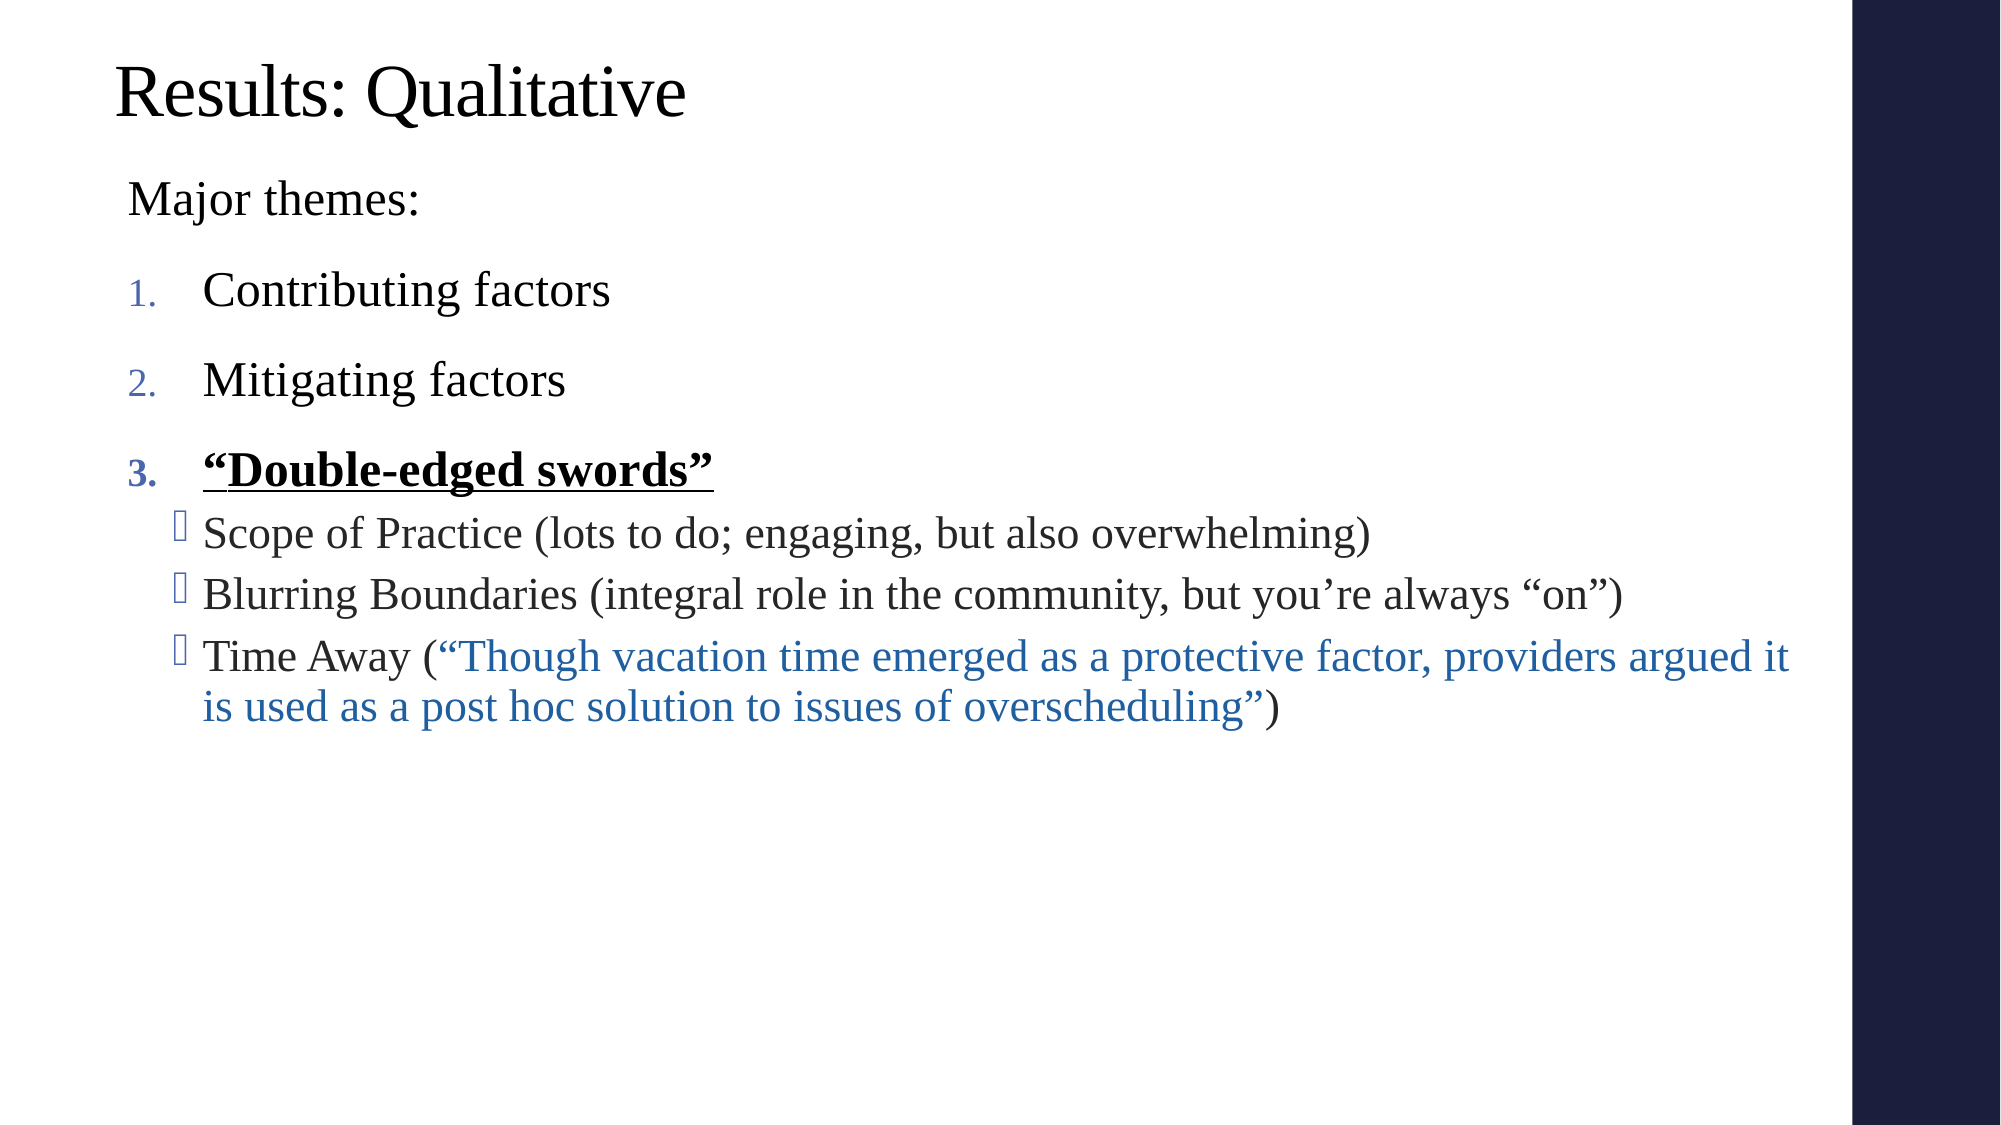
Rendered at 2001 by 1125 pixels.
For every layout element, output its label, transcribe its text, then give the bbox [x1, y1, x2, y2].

list Major themes: Contributing factors Mitigating factors “Double-edged swords” Scope of Practice (lots to do; engaging, but also overwhelming) Blurring Boundaries (integral role in the community, but you’re always “on”) Time Away (“Though vacation time emerged as a protective factor, providers argued it is used as a post hoc solution to issues of overscheduling”) [112, 162, 1813, 1014]
title Results: Qualitative [99, 37, 1813, 140]
